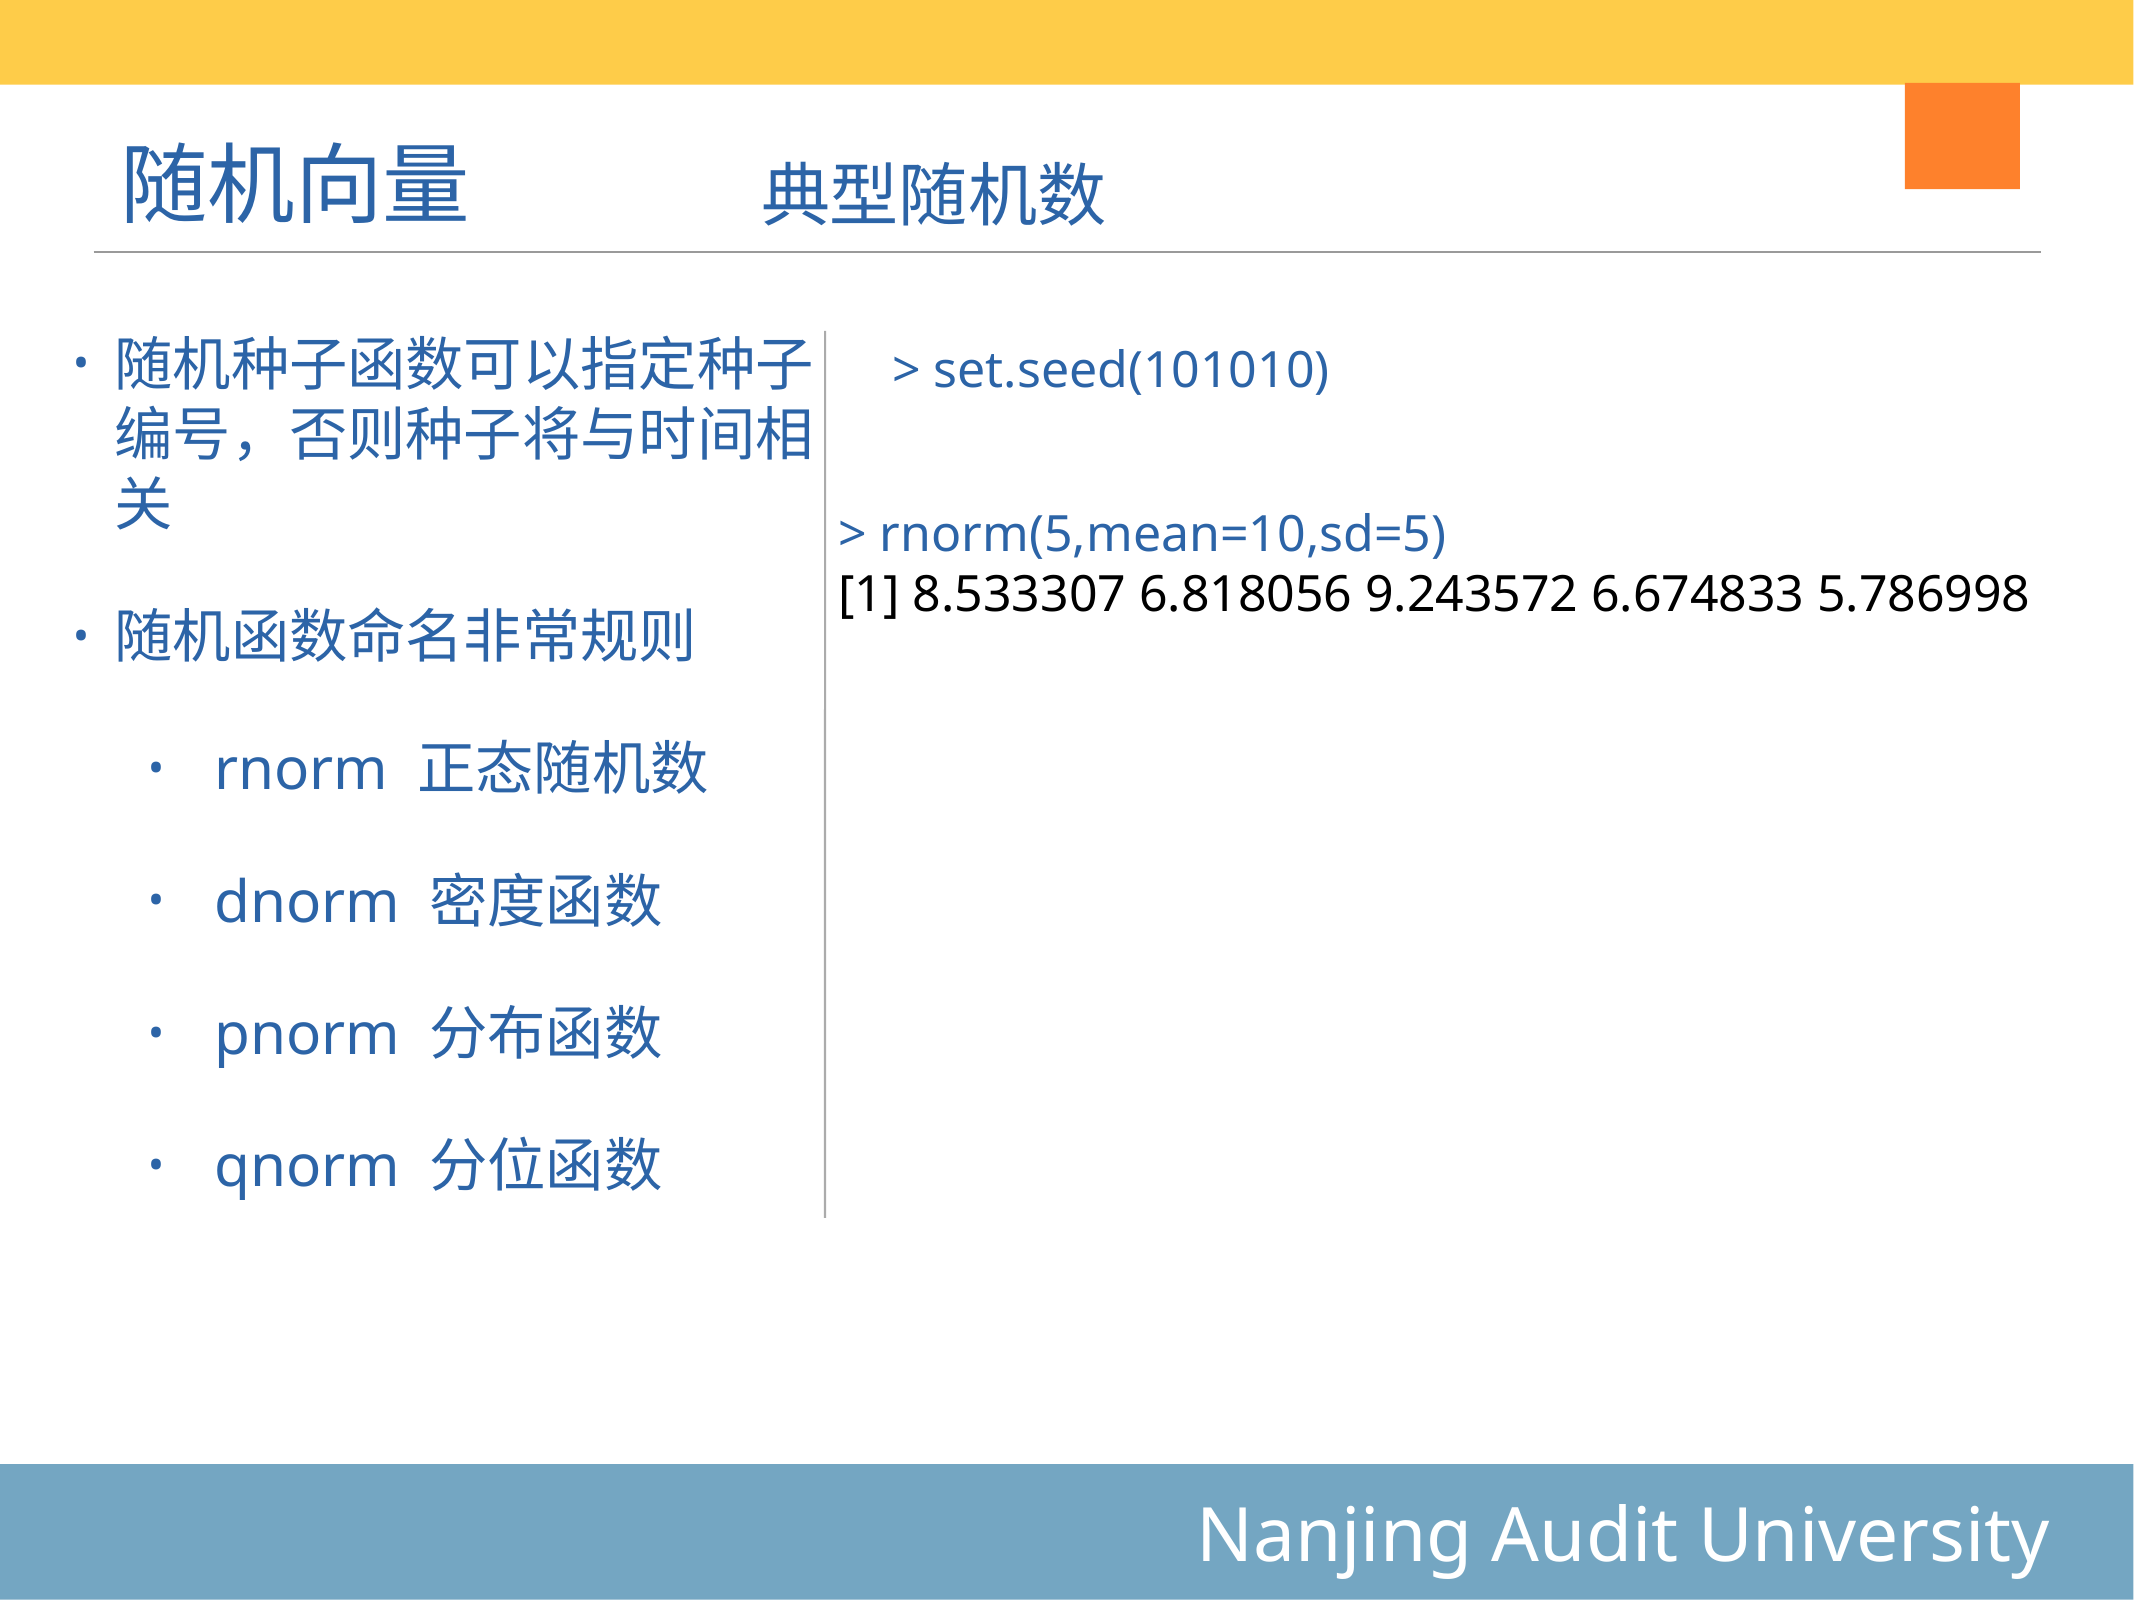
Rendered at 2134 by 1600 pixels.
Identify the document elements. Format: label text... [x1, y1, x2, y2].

list 典型随机数 [752, 92, 1206, 244]
list 随机种子函数可以指定种子编号，否则种子将与时间相关 随机函数命名非常规则 rnorm 正态随机数 dnorm 密度函数 pnorm 分布函数 qnorm 分位函数 [64, 318, 825, 1269]
text_box > rnorm(5,mean=10,sd=5) [1] 8.533307 6.818056 9.243572 6.674833 5.786998 [823, 493, 2095, 629]
text_box > set.seed(101010) [877, 330, 1345, 406]
title 随机向量 [111, 92, 524, 244]
